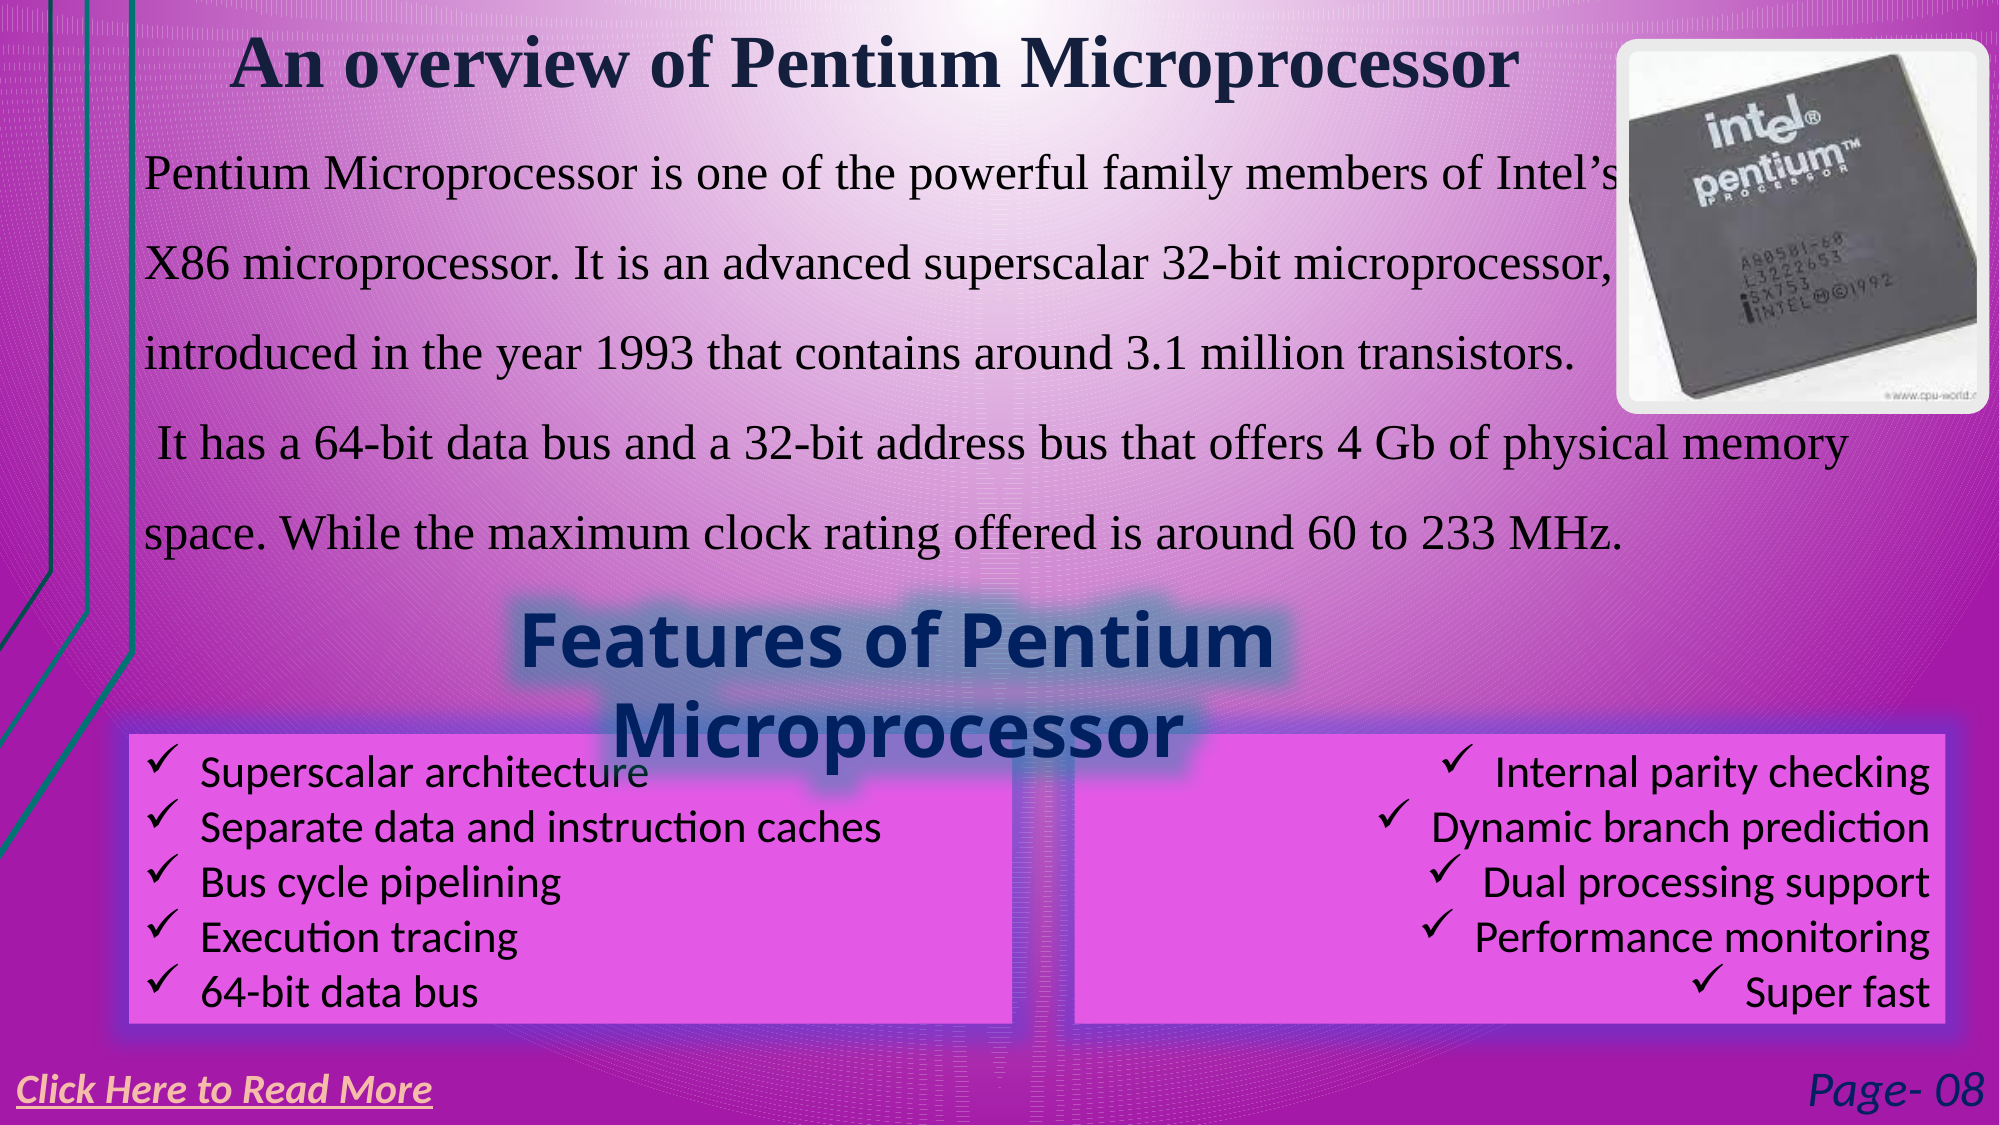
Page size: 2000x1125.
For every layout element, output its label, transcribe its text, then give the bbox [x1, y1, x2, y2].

text_box Superscalar architecture Separate data and instruction caches Bus cycle pipelining Execution tracing 64-bit data bus [129, 734, 1013, 1024]
picture [1622, 44, 1984, 408]
text_box Features of Pentium Microprocessor [274, 584, 1522, 780]
text_box Pentium Microprocessor is one of the powerful family members of Intel’s Χ86 microprocessor. It is an advanced superscalar 32-bit microprocessor, introduced in the year 1993 that contains around 3.1 million transistors. It has a 64-bit data bus and a 32-bit address bus that offers 4 Gb of physical memory space. While the maximum clock rating offered is around 60 to 233 MHz. [129, 102, 1866, 568]
text_box Page- 08 [974, 1049, 2000, 1124]
text_box Internal parity checking Dynamic branch prediction Dual processing support Performance monitoring Super fast [1074, 734, 1946, 1024]
text_box Click Here to Read More [1, 1054, 448, 1120]
text_box An overview of Pentium Microprocessor [188, 4, 1564, 102]
